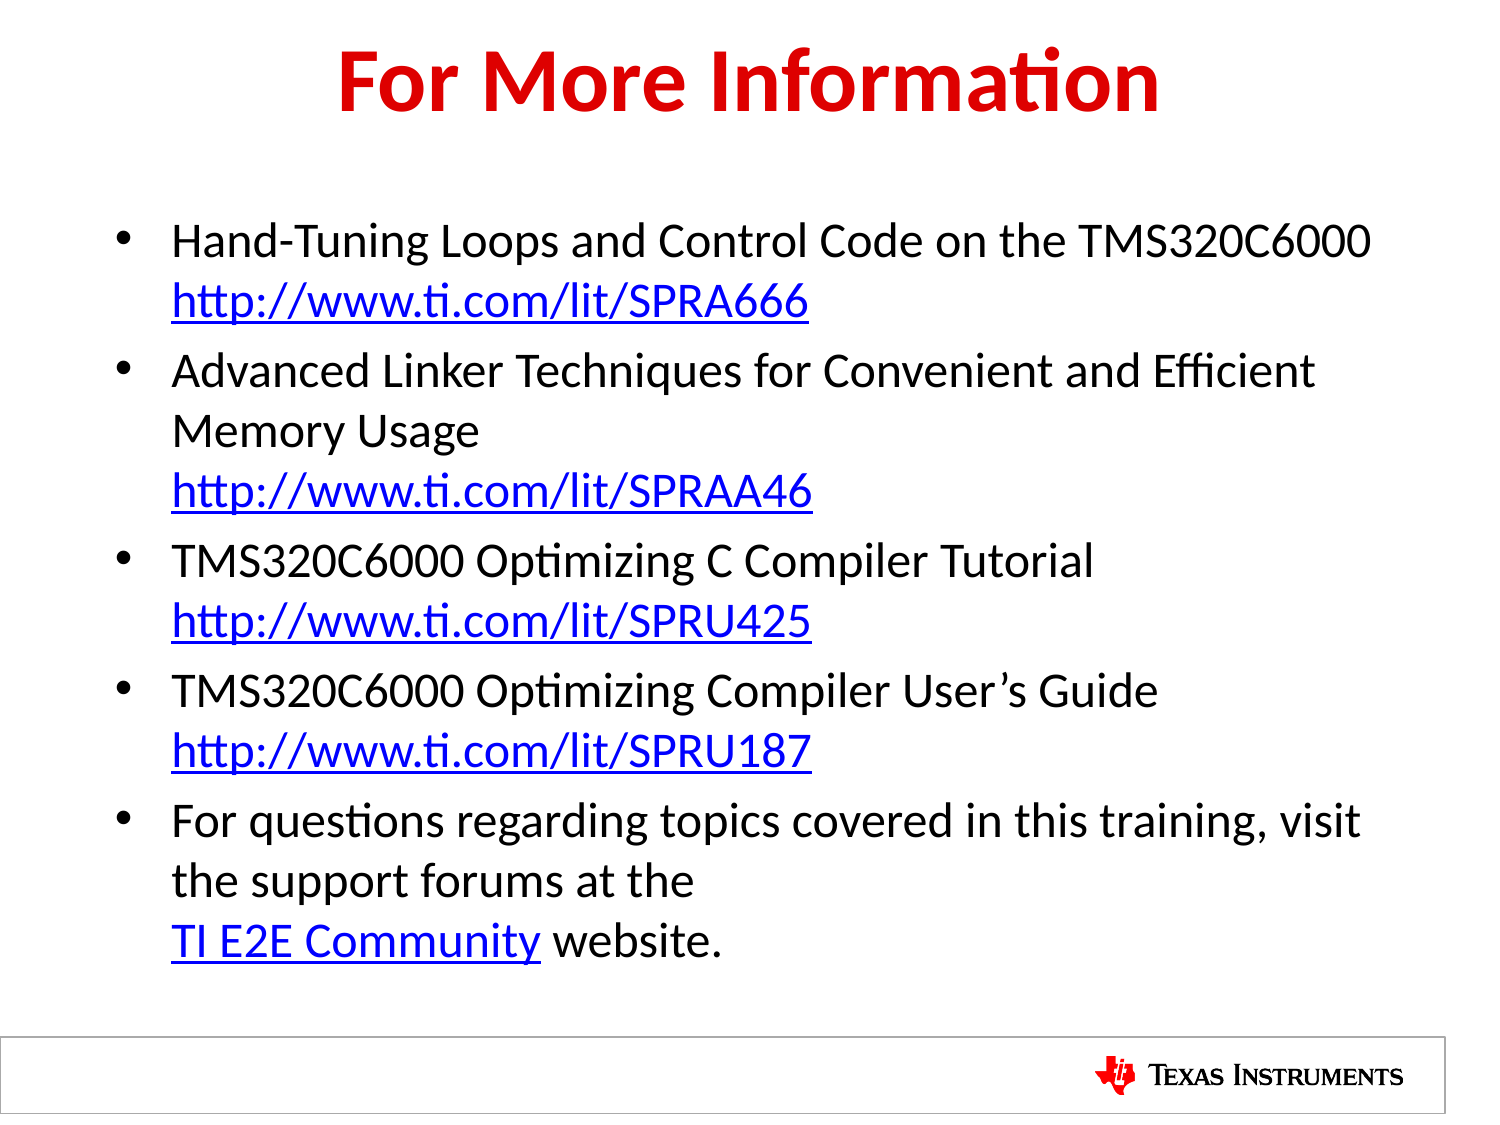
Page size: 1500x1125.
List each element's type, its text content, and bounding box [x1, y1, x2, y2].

picture [1095, 1056, 1403, 1095]
list Hand-Tuning Loops and Control Code on the TMS320C6000 http://www.ti.com/lit/SPRA666 Advanced Linker Techniques for Convenient and Efficient Memory Usage http://www.ti.com/lit/SPRAA46 TMS320C6000 Optimizing C Compiler Tutorial http://www.ti.com/lit/SPRU425 TMS320C6000 Optimizing Compiler User’s Guide http://www.ti.com/lit/SPRU187 For questions regarding topics covered in this training, visit the support forums at the TI E2E Community website. [99, 199, 1401, 1001]
title For More Information [74, 12, 1426, 138]
